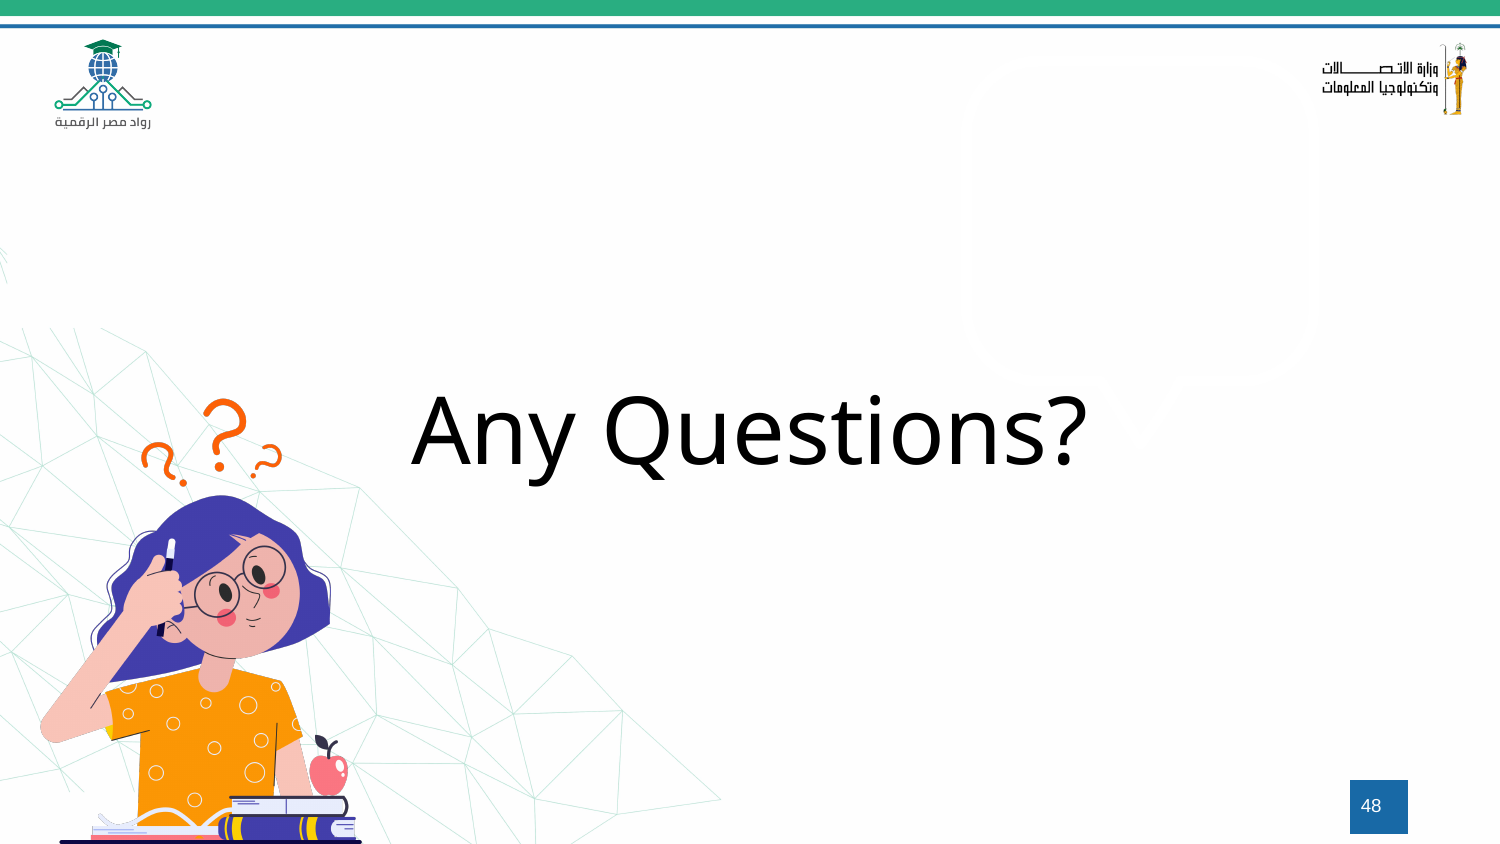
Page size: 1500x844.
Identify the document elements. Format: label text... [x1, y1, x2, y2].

text_box Any Questions? [398, 352, 1102, 484]
picture [0, 0, 1500, 844]
slide_number 48 [1059, 782, 1397, 827]
